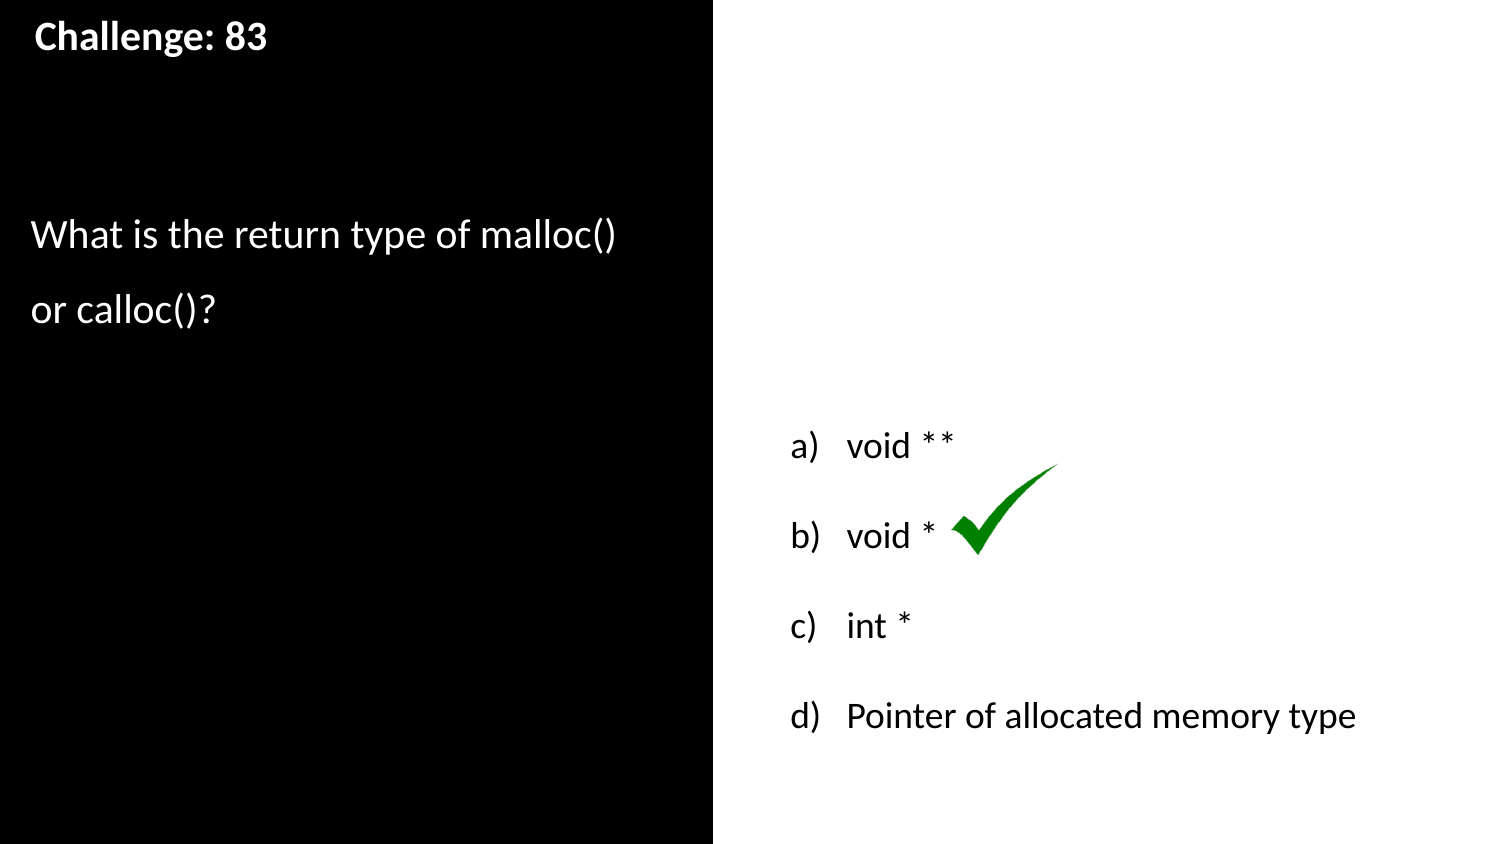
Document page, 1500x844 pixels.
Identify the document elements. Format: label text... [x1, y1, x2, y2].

text_box void ** void * int * Pointer of allocated memory type [775, 368, 1445, 743]
text_box Challenge: 83 [20, 1, 283, 67]
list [951, 463, 1058, 555]
text_box What is the return type of malloc() or calloc()? [15, 174, 663, 340]
text_box [0, 0, 713, 844]
